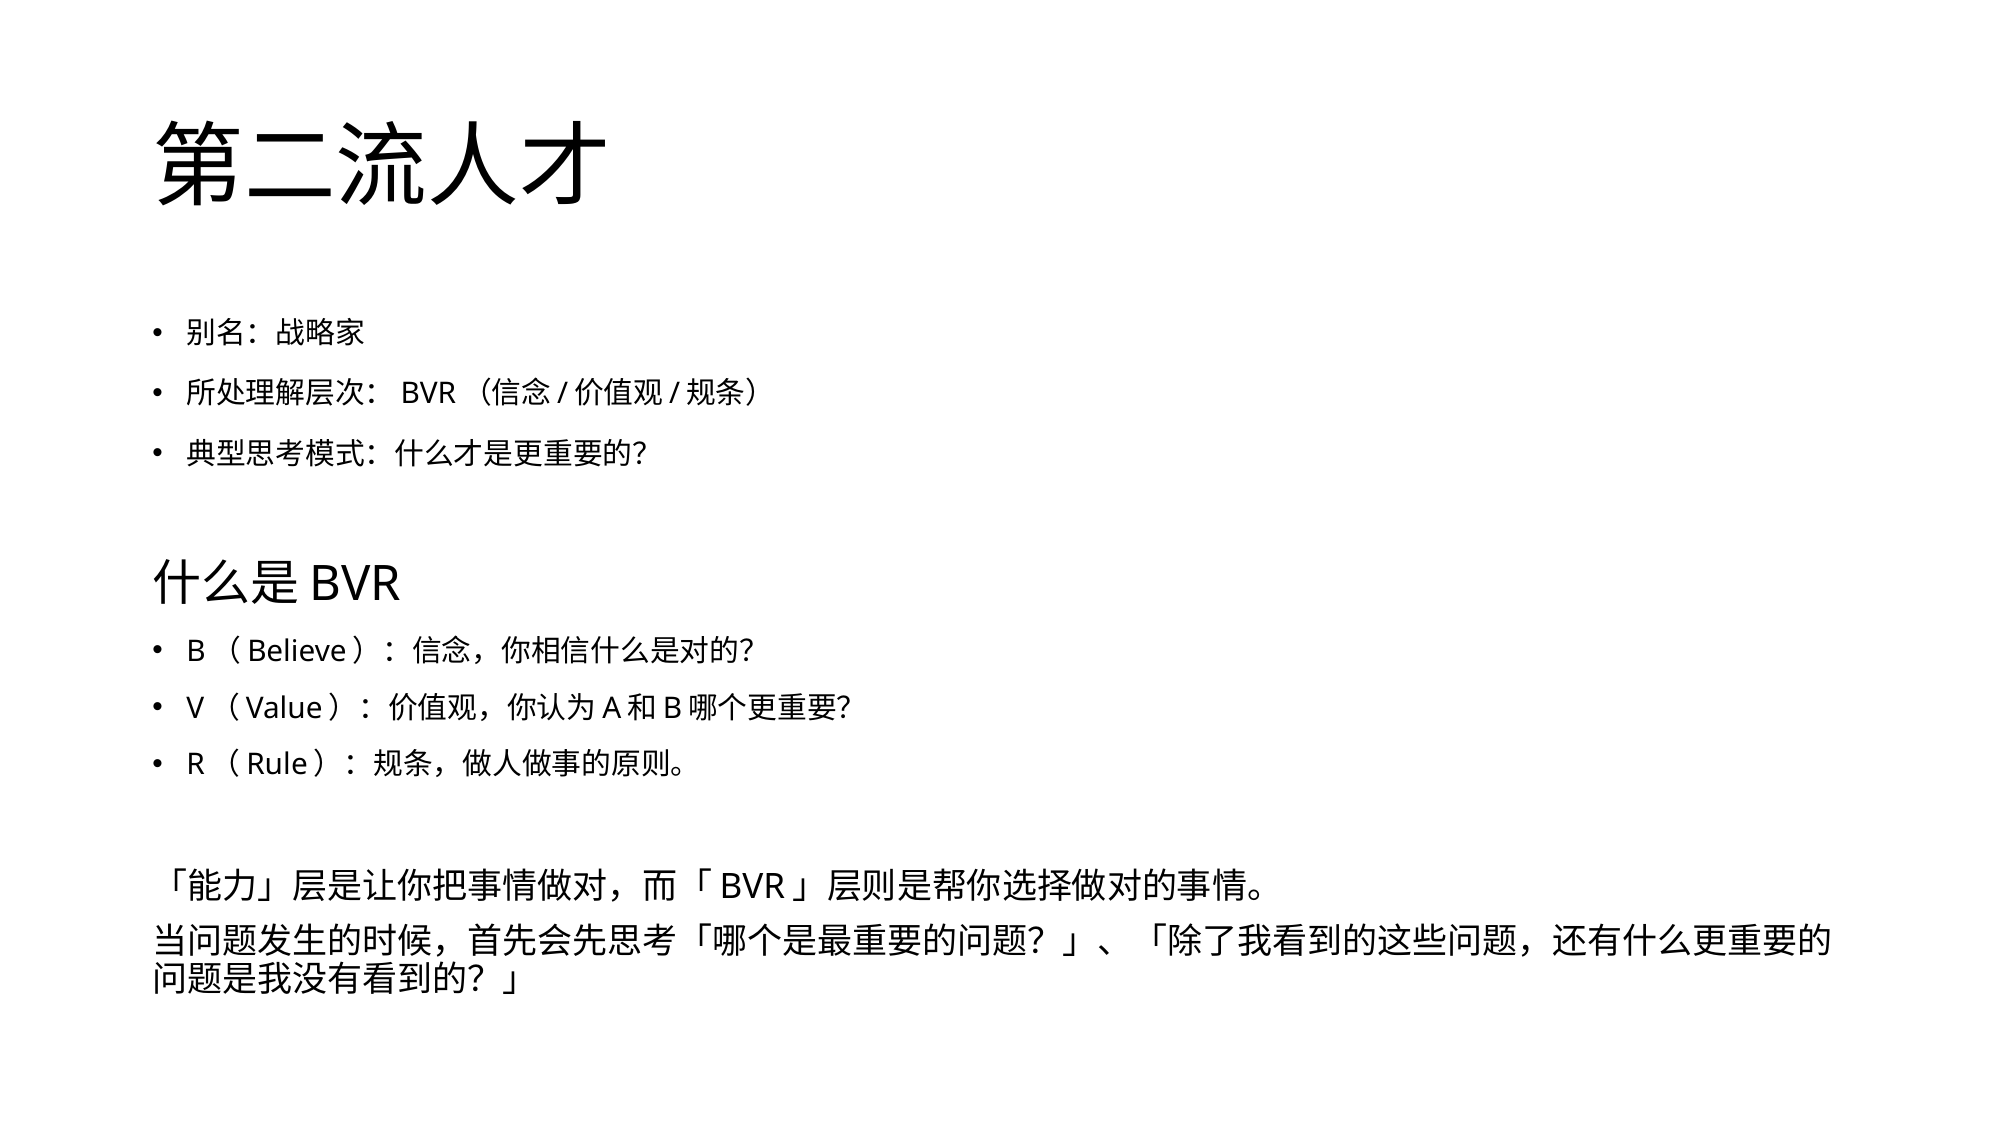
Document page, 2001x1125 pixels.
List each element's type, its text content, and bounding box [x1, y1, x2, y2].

list 别名：战略家 所处理解层次：BVR（信念/价值观/规条） 典型思考模式：什么才是更重要的？ 什么是BVR B（Believe）：信念，你相信什么是对的？ V（Value）：价值观，你认为A和B哪个更重要？ R（Rule）：规条，做人做事的原则。 「能力」层是让你把事情做对，而「BVR」层则是帮你选择做对的事情。 当问题发生的时候，首先会先思考「哪个是最重要的问题？」、「除了我看到的这些问题，还有什么更重要的问题是我没有看到的？」 [137, 299, 1863, 1014]
title 第二流人才 [137, 59, 1863, 278]
